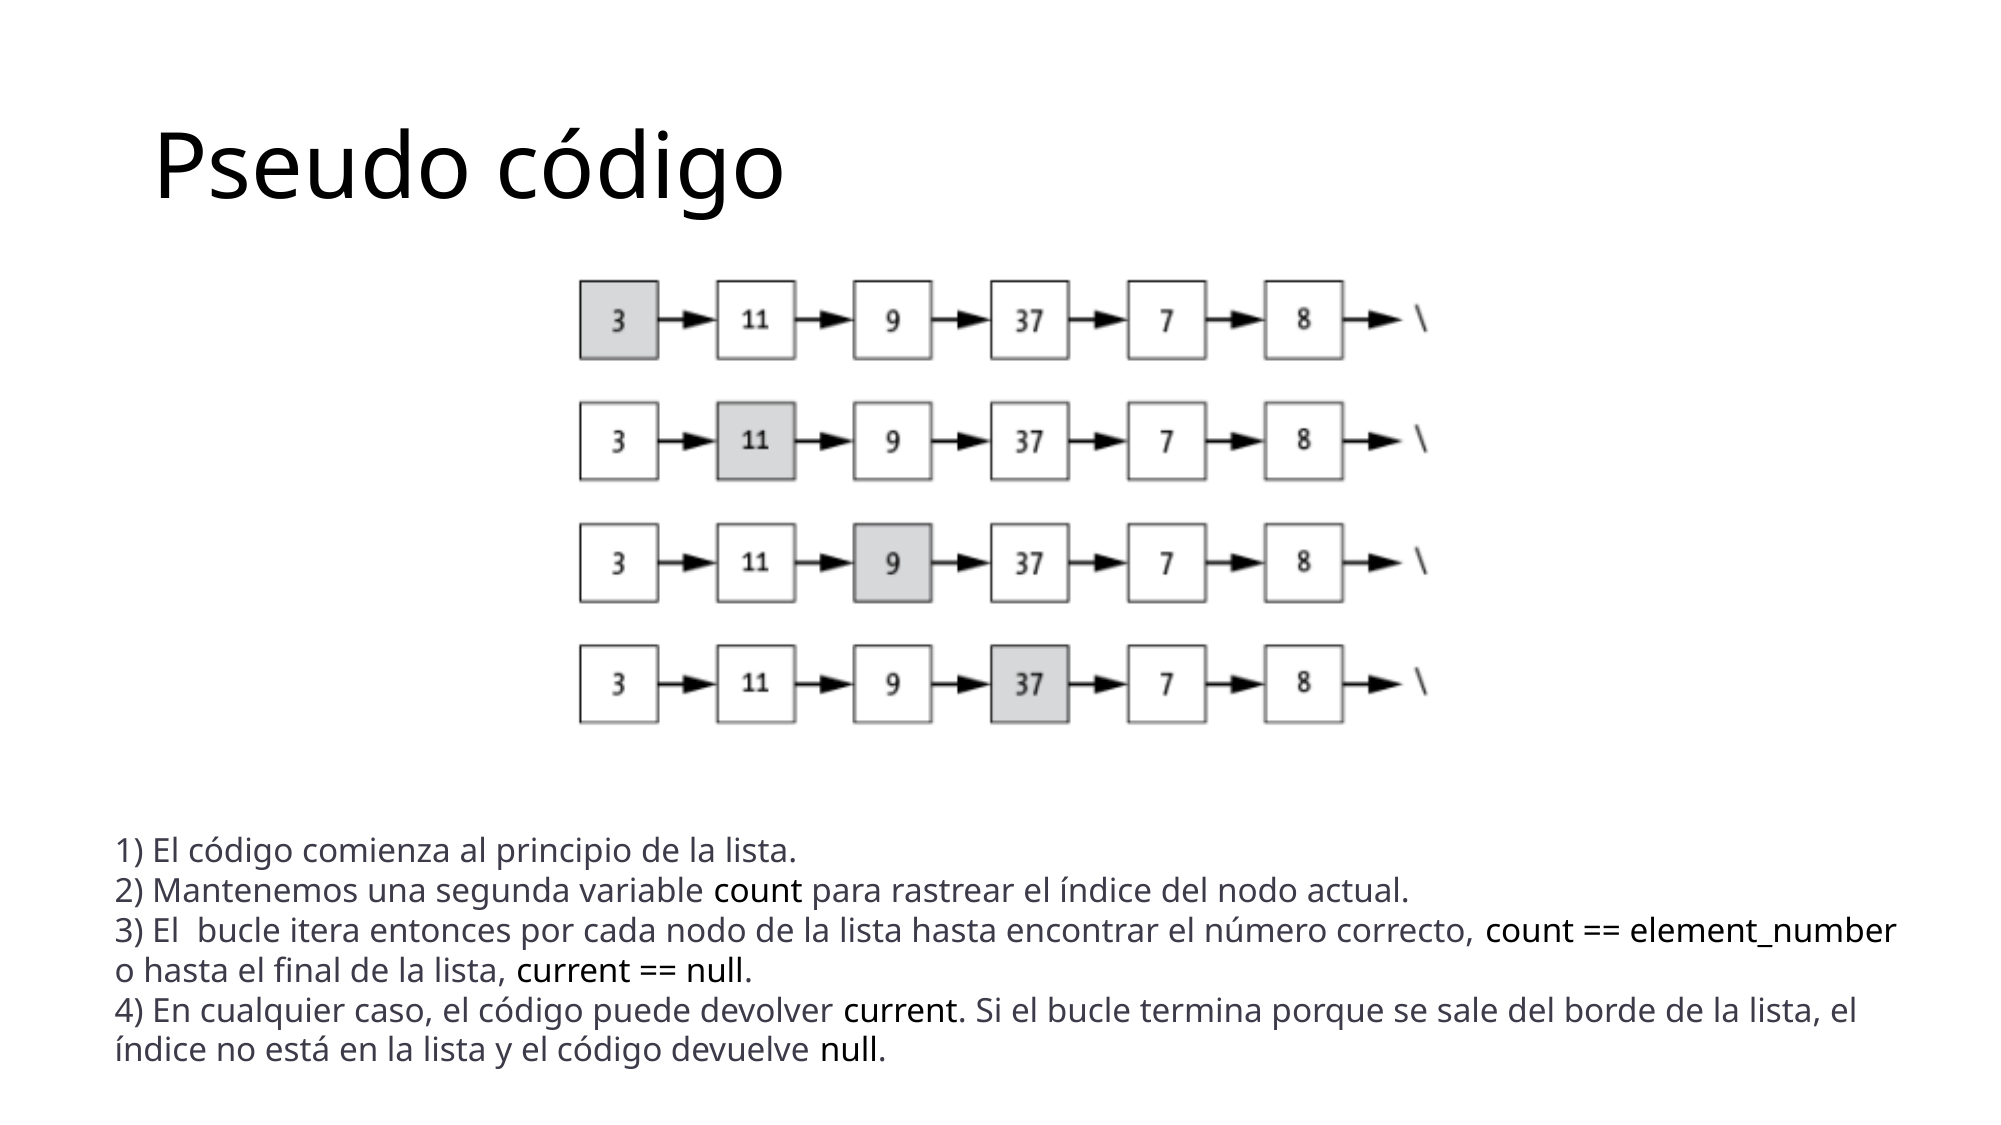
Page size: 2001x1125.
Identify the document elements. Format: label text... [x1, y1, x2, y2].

picture [547, 255, 1453, 755]
title Pseudo código [137, 59, 1863, 278]
text_box 1) El código comienza al principio de la lista. 2) Mantenemos una segunda variable count para rastrear el índice del nodo actual. 3) El bucle itera entonces por cada nodo de la lista hasta encontrar el número correcto, count == element_number o hasta el final de la lista, current == null. 4) En cualquier caso, el código puede devolver current. Si el bucle termina porque se sale del borde de la lista, el índice no está en la lista y el código devuelve null. [99, 821, 1914, 1076]
